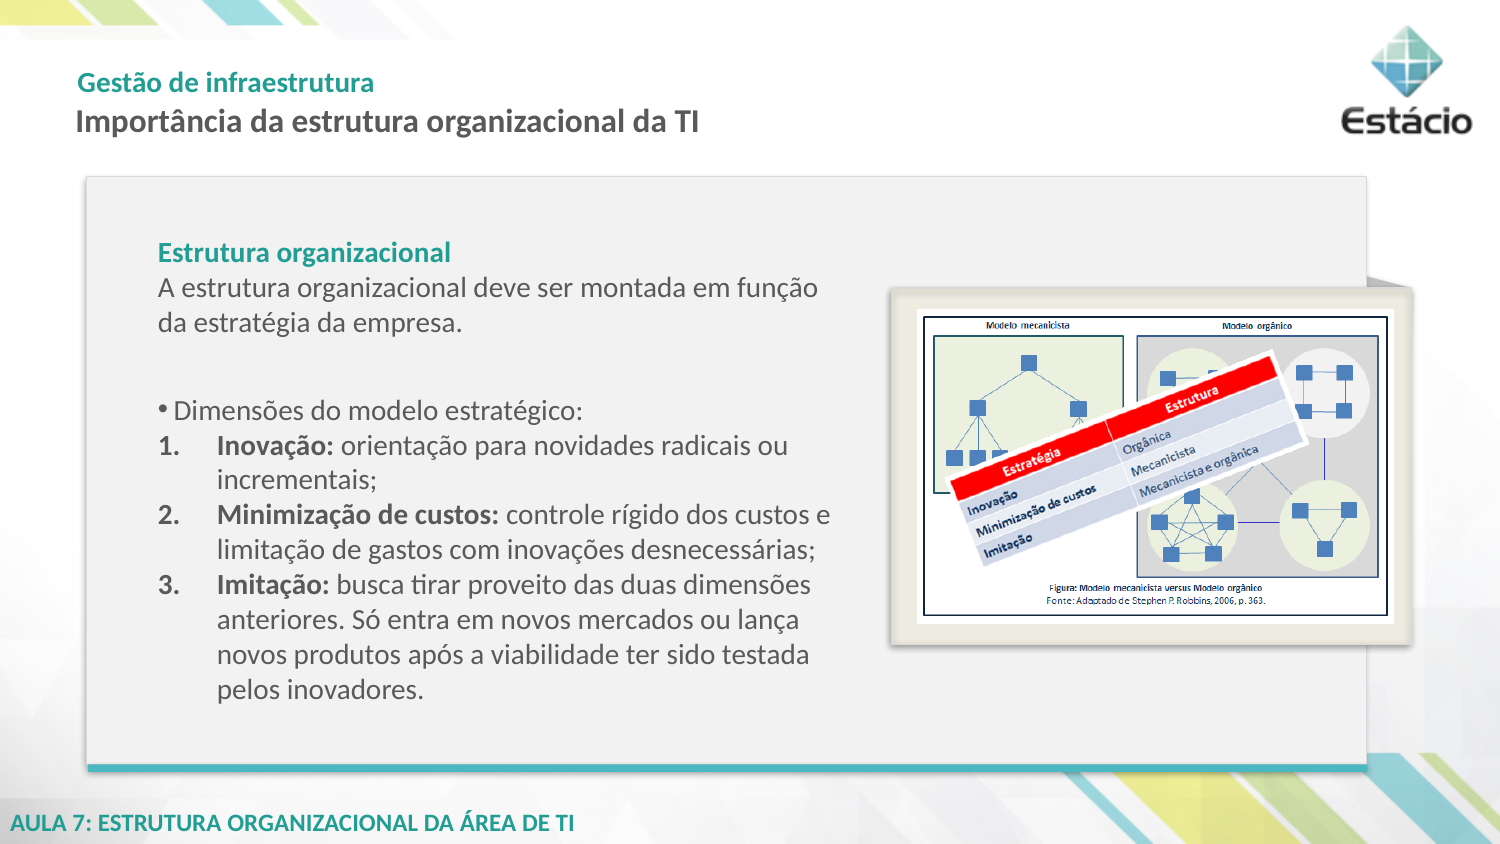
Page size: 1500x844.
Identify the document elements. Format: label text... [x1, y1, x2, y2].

picture [0, 0, 1500, 844]
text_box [891, 287, 1412, 645]
text_box [1370, 276, 1403, 285]
text_box [85, 176, 1367, 764]
text_box Estrutura organizacional A estrutura organizacional deve ser montada em função da estratégia da empresa. Dimensões do modelo estratégico: Inovação: orientação para novidades radicais ou incrementais; Minimização de custos: controle rígido dos custos e limitação de gastos com inovações desnecessárias; Imitação: busca tirar proveito das duas dimensões anteriores. Só entra em novos mercados ou lança novos produtos após a viabilidade ter sido testada pelos inovadores. [143, 226, 858, 713]
text_box Importância da estrutura organizacional da TI [60, 92, 925, 147]
text_box [86, 763, 1369, 773]
